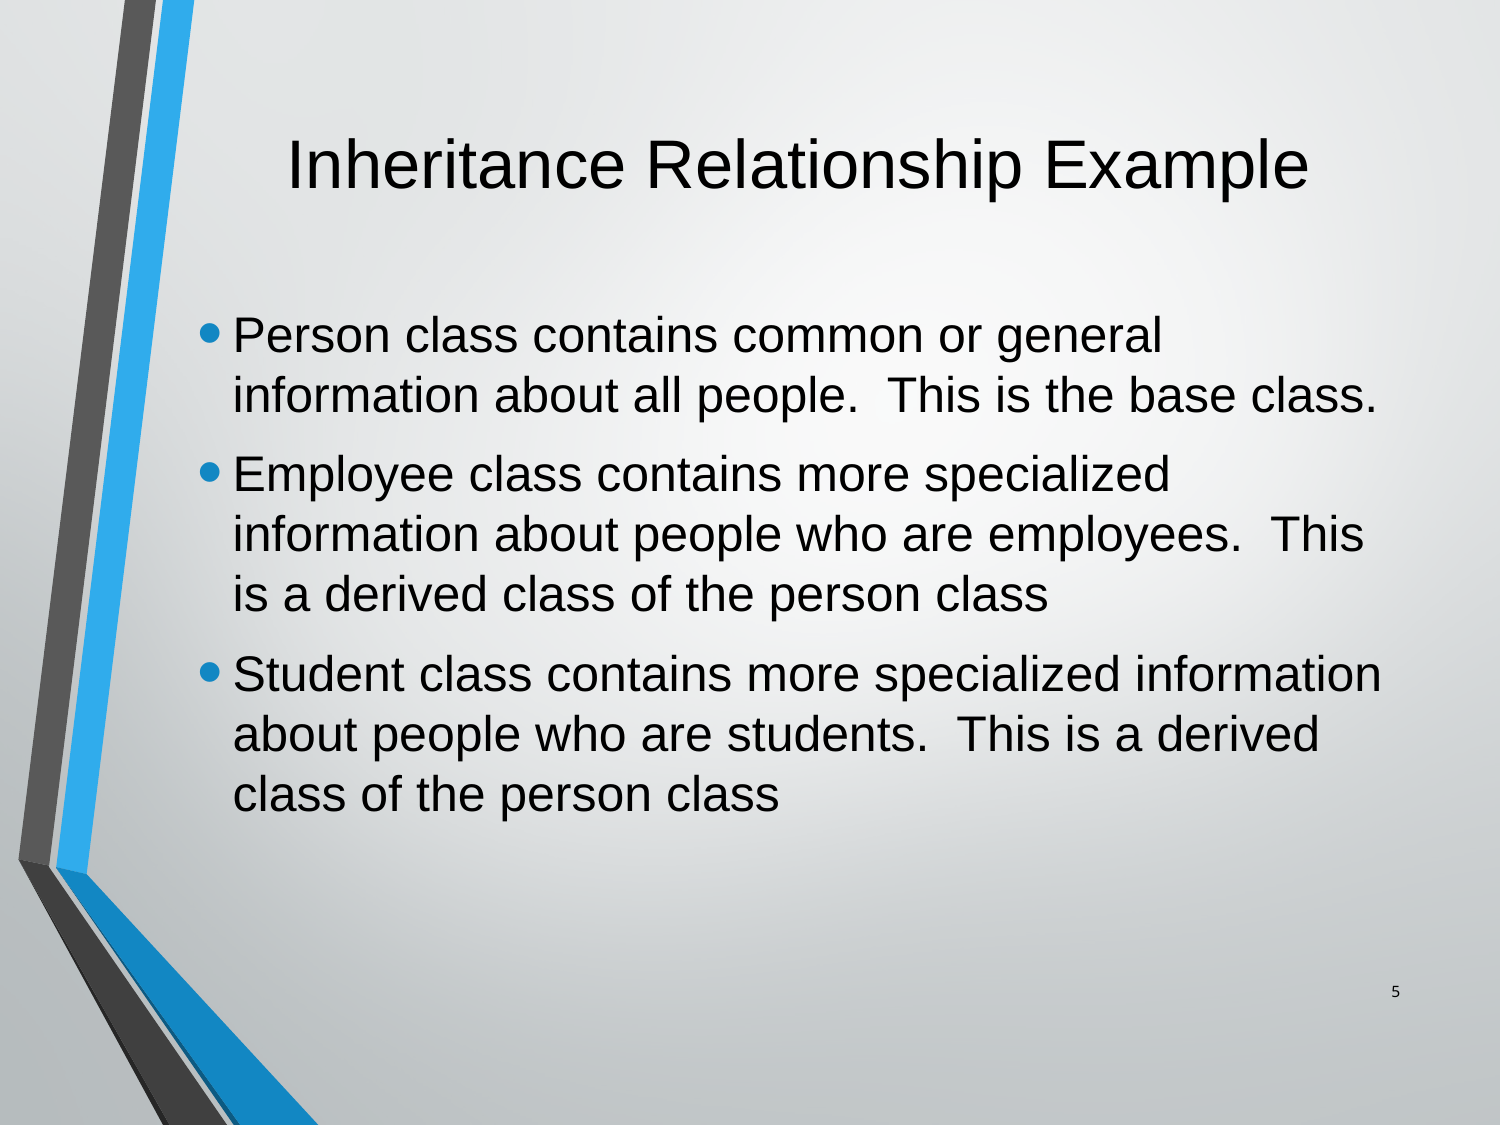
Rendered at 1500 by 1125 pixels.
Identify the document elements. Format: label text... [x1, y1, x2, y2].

slide_number 5 [1347, 962, 1416, 1023]
title Inheritance Relationship Example [182, 77, 1416, 246]
list Person class contains common or general information about all people. This is the base class. Employee class contains more specialized information about people who are employees. This is a derived class of the person class Student class contains more specialized information about people who are students. This is a derived class of the person class [182, 252, 1416, 950]
